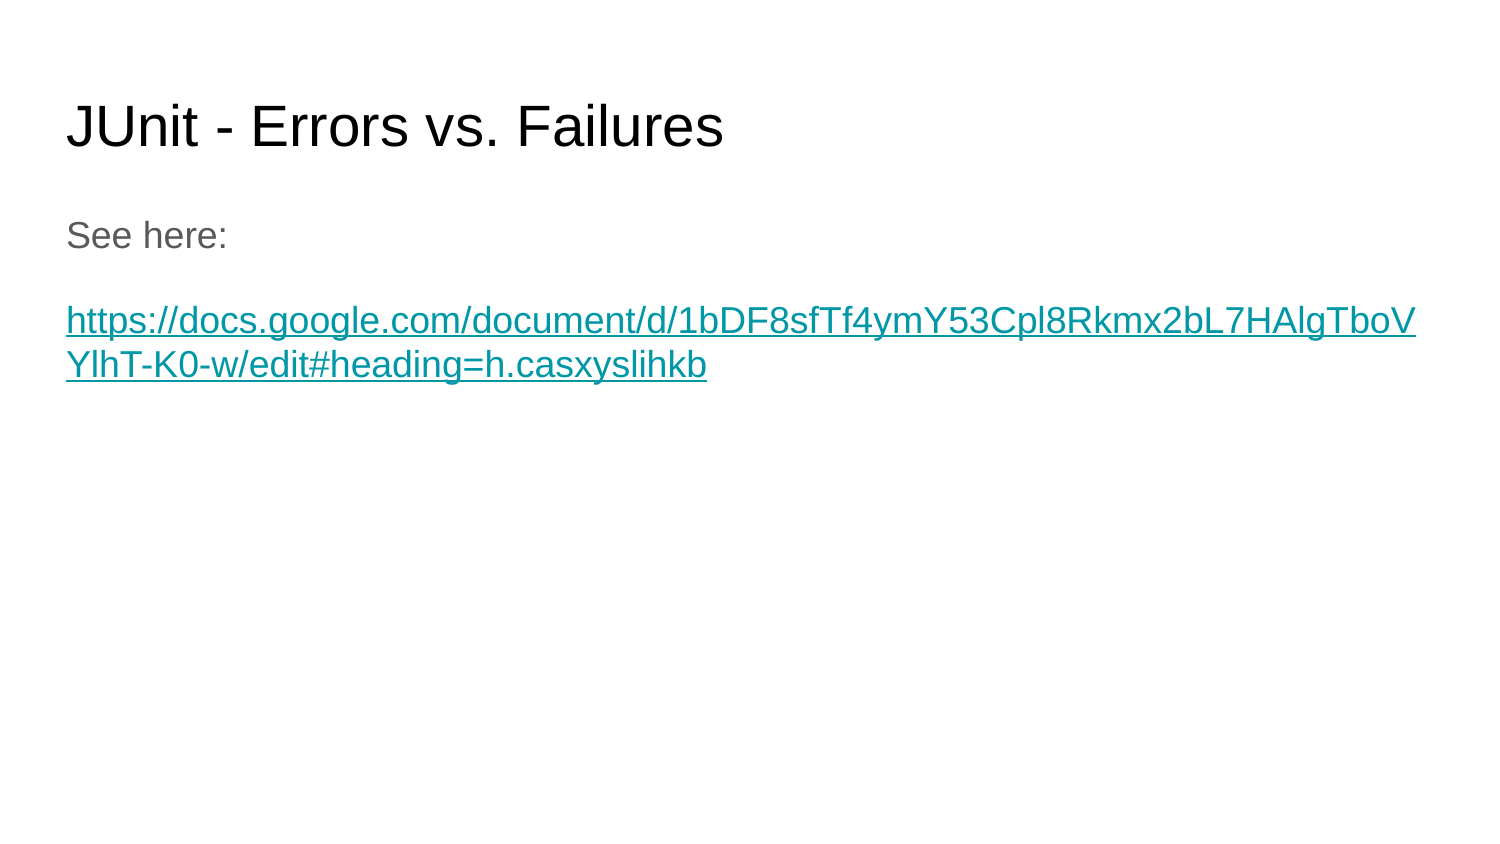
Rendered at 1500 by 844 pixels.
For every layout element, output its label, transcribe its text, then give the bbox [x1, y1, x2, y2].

list See here: https://docs.google.com/document/d/1bDF8sfTf4ymY53Cpl8Rkmx2bL7HAlgTboVYlhT-K0-w/edit#heading=h.casxyslihkb [51, 189, 1449, 750]
title JUnit - Errors vs. Failures [51, 72, 1449, 167]
